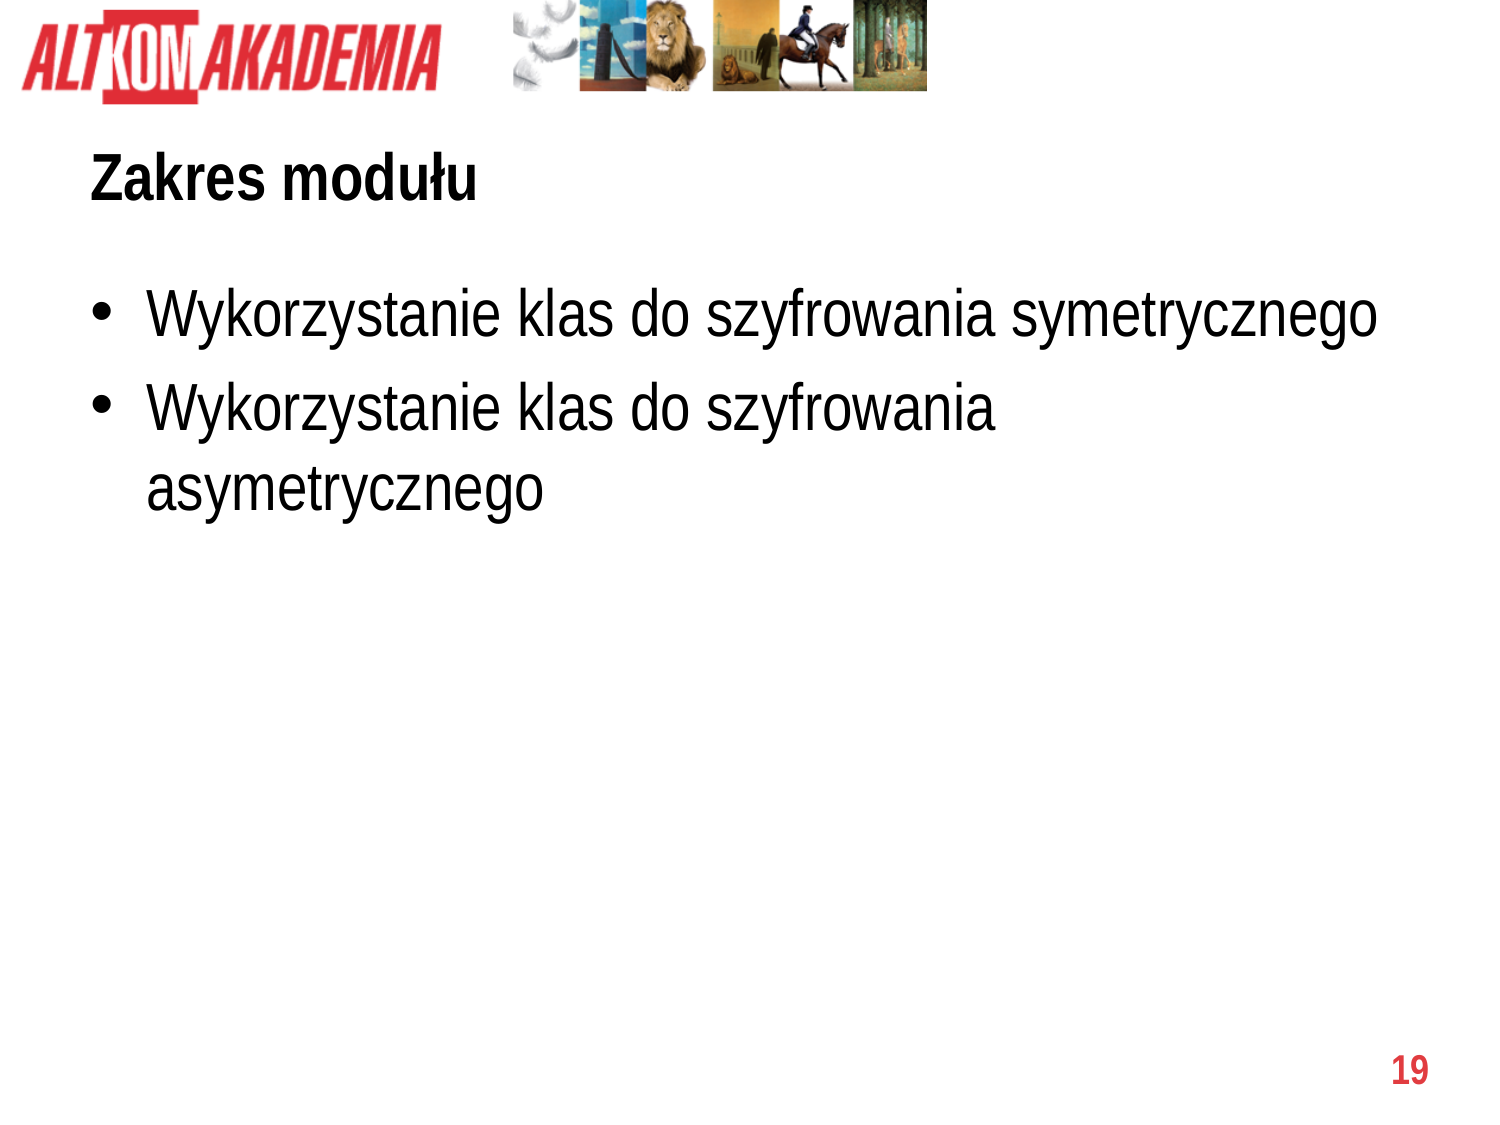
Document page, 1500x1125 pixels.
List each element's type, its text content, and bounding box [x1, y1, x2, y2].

picture [0, 0, 927, 212]
title Zakres modułu [75, 79, 1425, 262]
list Wykorzystanie klas do szyfrowania symetrycznego Wykorzystanie klas do szyfrowania asymetrycznego [75, 262, 1425, 1005]
